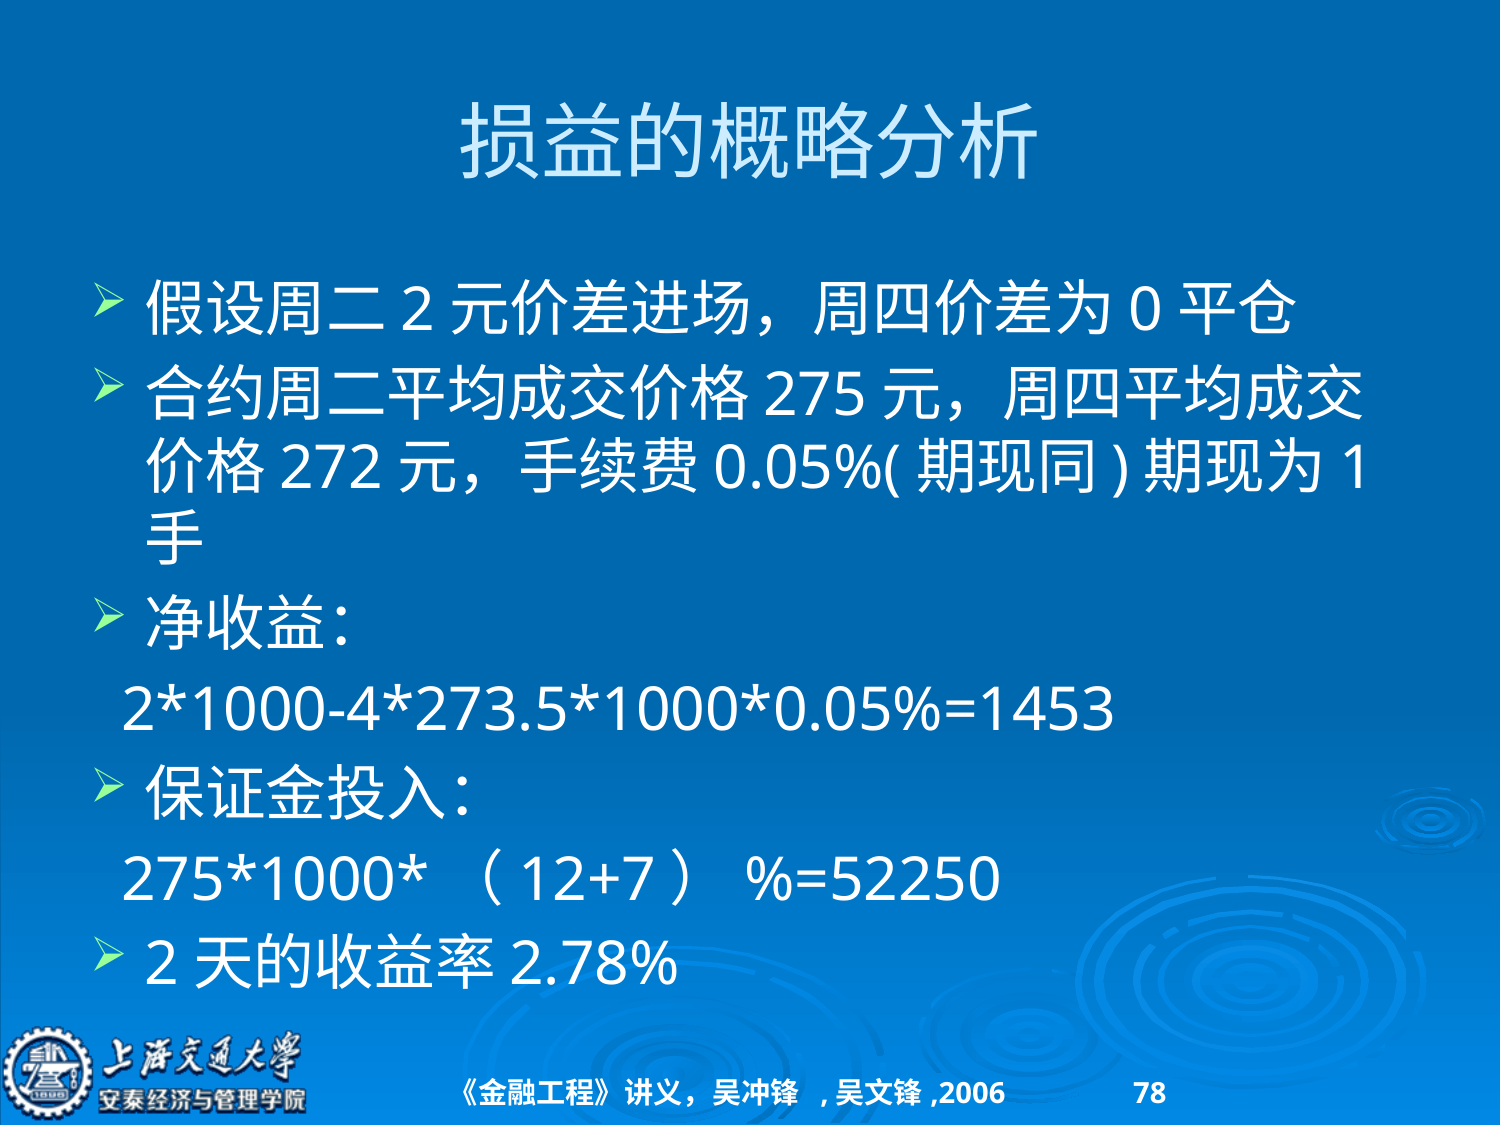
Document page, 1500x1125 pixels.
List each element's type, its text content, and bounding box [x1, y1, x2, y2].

title 损益的概略分析 [75, 45, 1425, 233]
picture [0, 1017, 313, 1125]
list 假设周二2元价差进场，周四价差为0平仓 合约周二平均成交价格275元，周四平均成交价格272元，手续费0.05%(期现同)期现为1手 净收益： 2*1000-4*273.5*1000*0.05%=1453 保证金投入： 275*1000*（12+7）%=52250 2天的收益率2.78% [75, 262, 1425, 1005]
